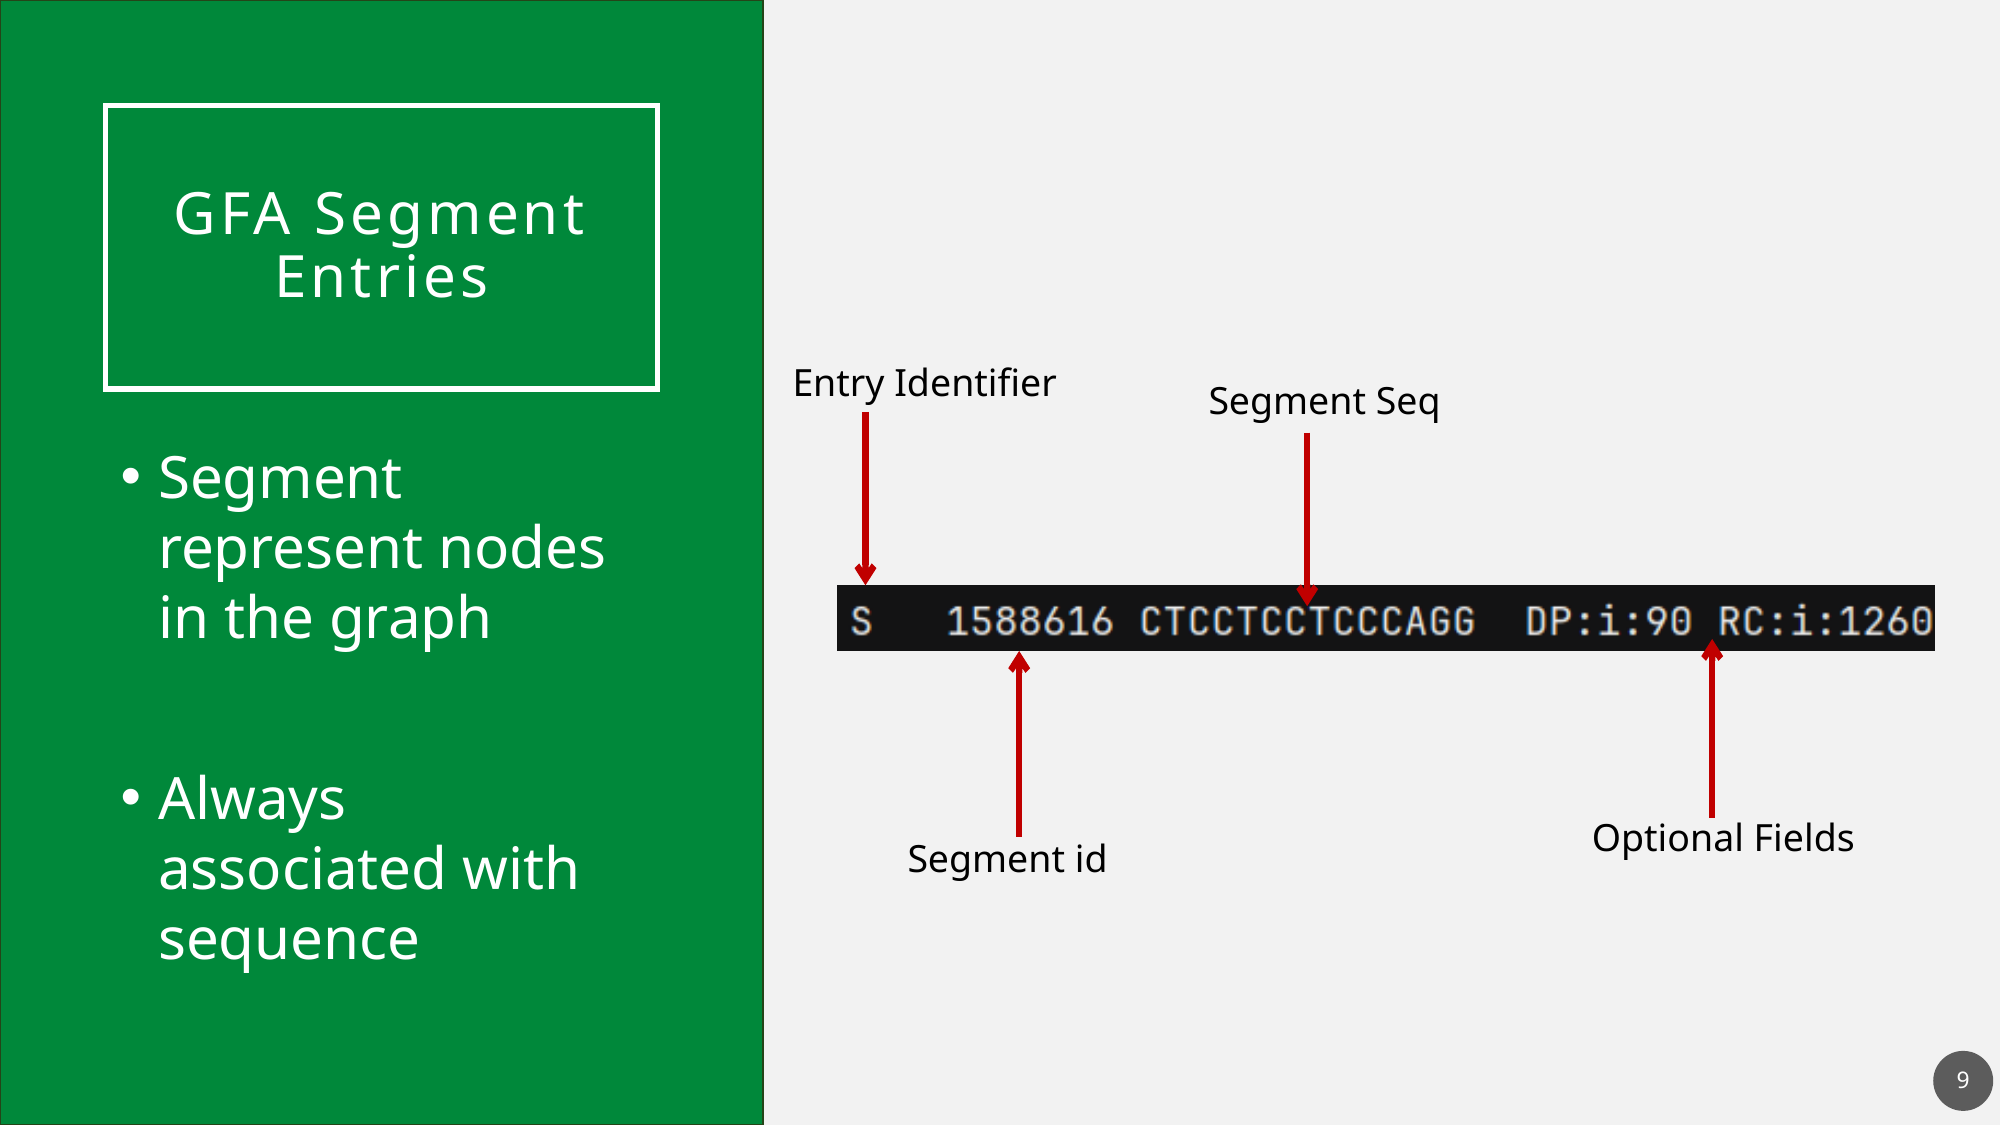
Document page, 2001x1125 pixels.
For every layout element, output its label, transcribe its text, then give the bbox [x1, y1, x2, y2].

picture [837, 585, 1935, 651]
title GFA Segment Entries [103, 103, 660, 392]
text_box Optional Fields [1577, 806, 1895, 867]
text_box Segment id [892, 827, 1210, 887]
text_box Segment Seq [1193, 369, 1512, 430]
text_box Entry Identifier [777, 351, 1095, 411]
text_box [0, 0, 764, 1125]
list Segment represent nodes in the graph Always associated with sequence [105, 432, 658, 994]
slide_number 9 [1933, 1050, 1994, 1111]
